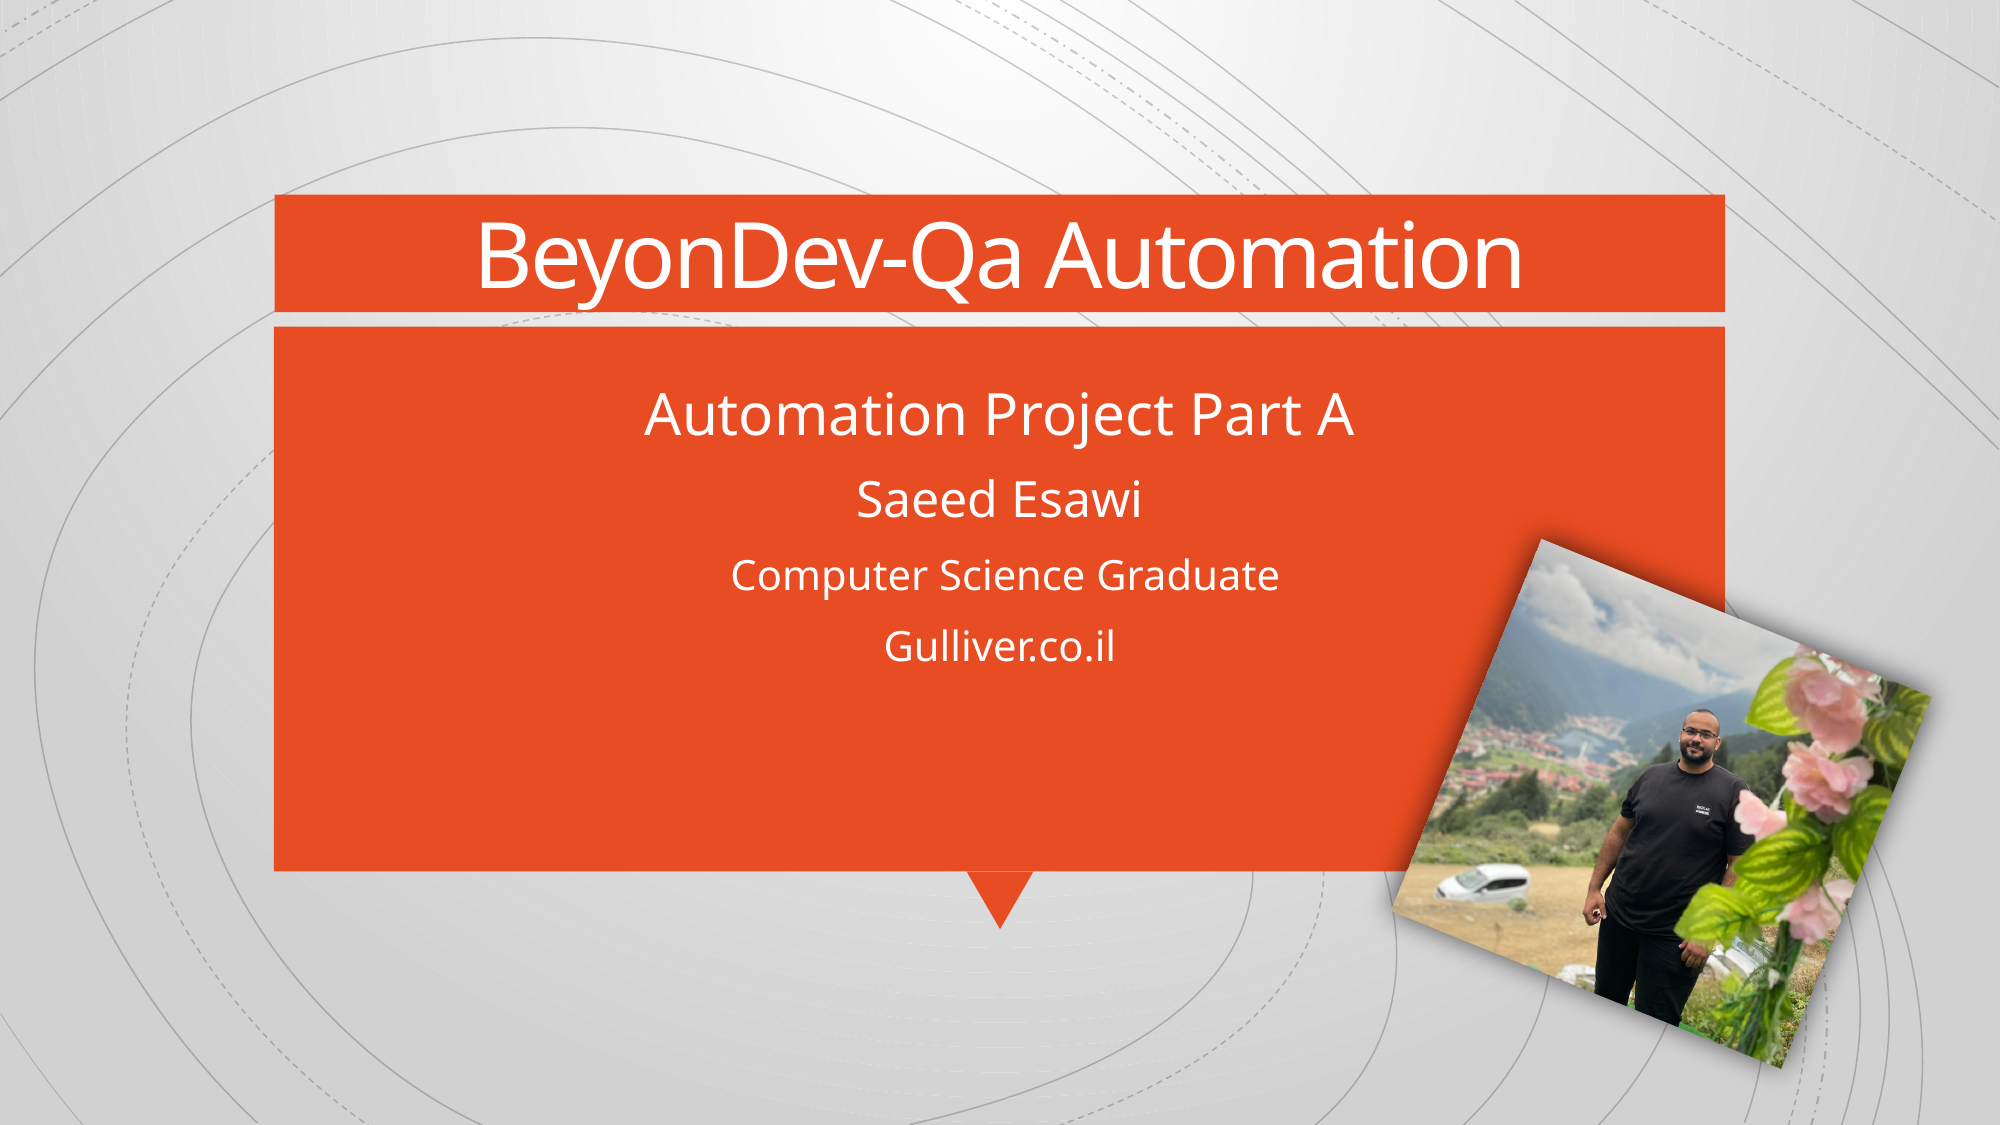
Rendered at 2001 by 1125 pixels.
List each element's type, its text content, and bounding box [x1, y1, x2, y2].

subtitle Automation Project Part A Saeed Esawi Computer Science Graduate Gulliver.co.il [288, 377, 1712, 858]
picture [1392, 539, 1932, 1069]
title BeyonDev-Qa Automation [288, 188, 1713, 306]
